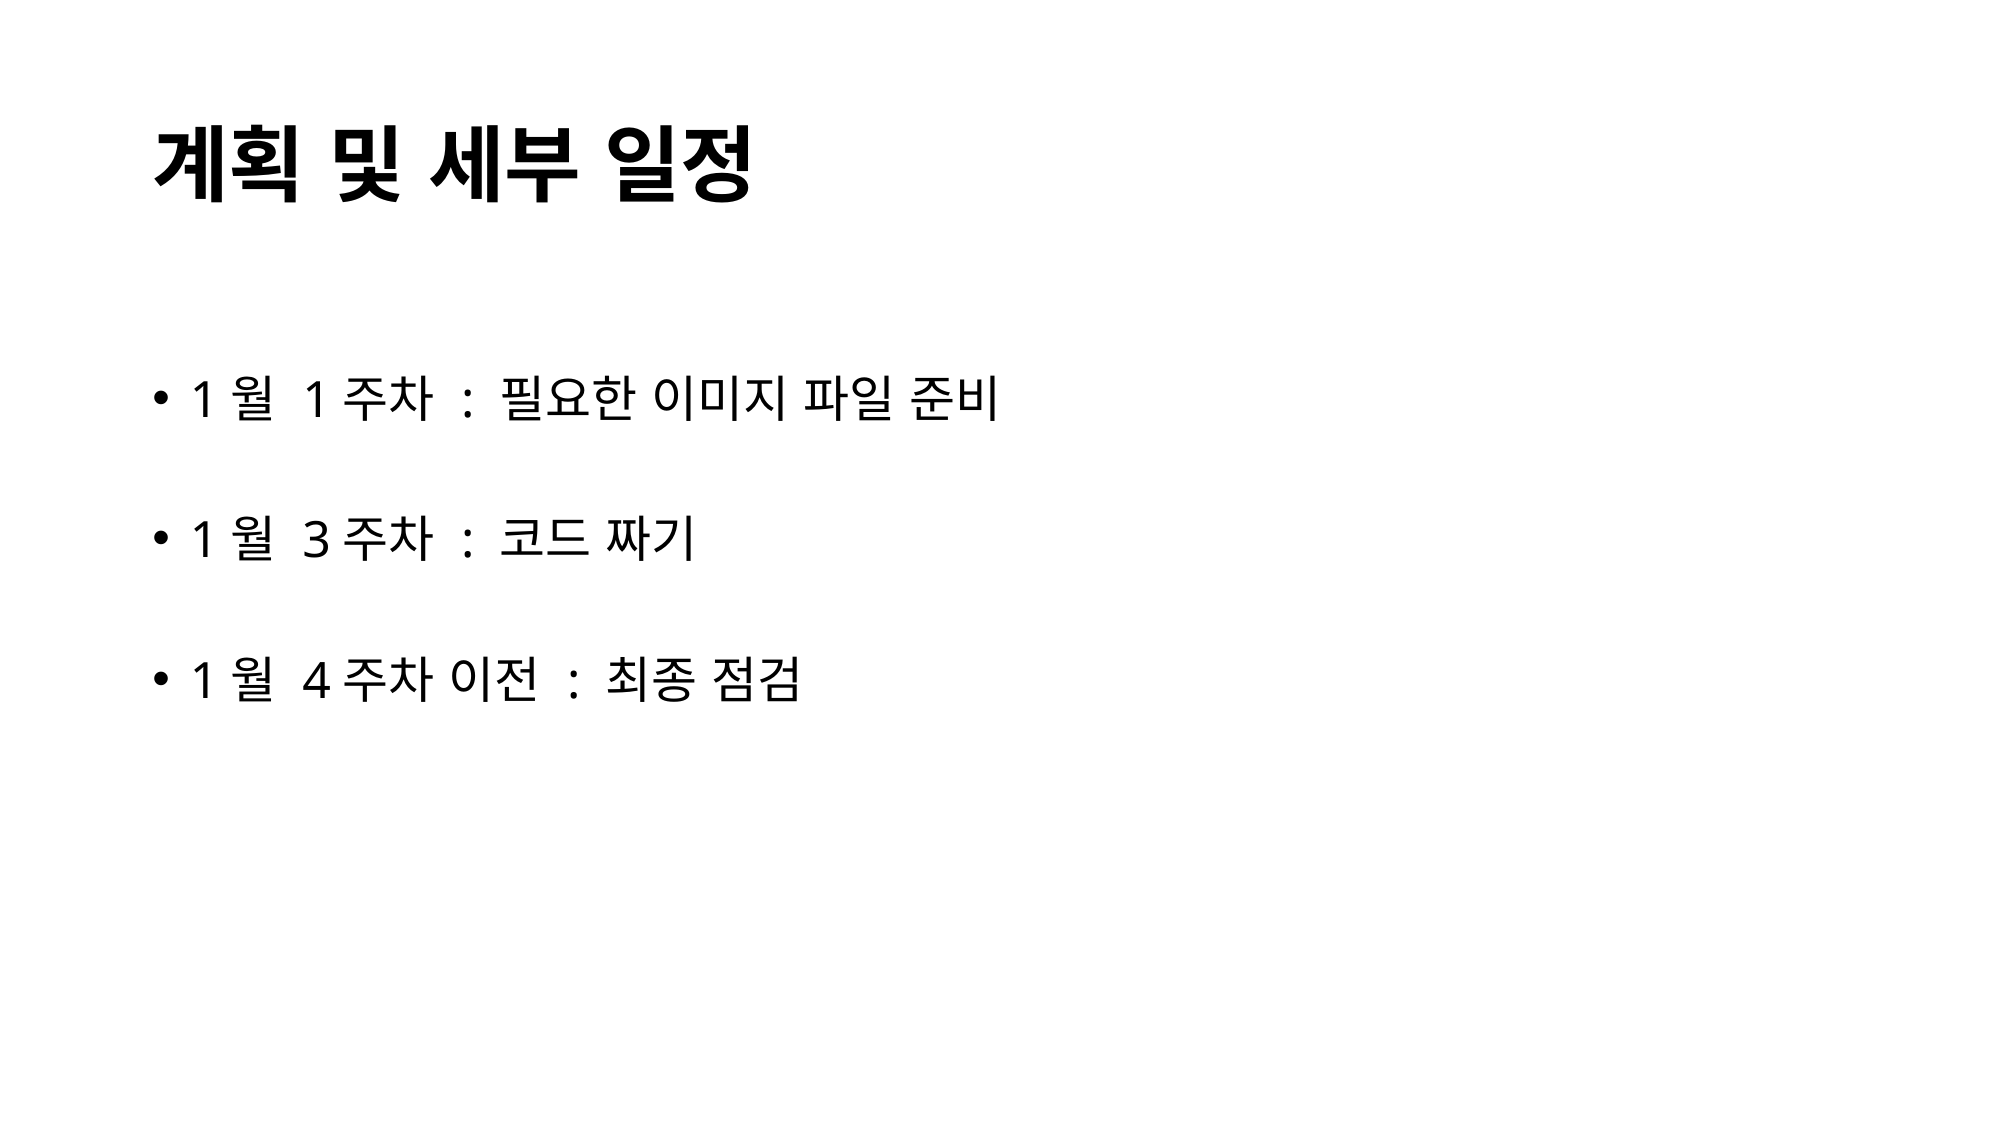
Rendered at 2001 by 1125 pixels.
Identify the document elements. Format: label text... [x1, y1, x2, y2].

list 1월 1주차 : 필요한 이미지 파일 준비 1월 3주차 : 코드 짜기 1월 4주차 이전 : 최종 점검 [137, 299, 1863, 1014]
title 계획 및 세부 일정 [137, 59, 1863, 278]
